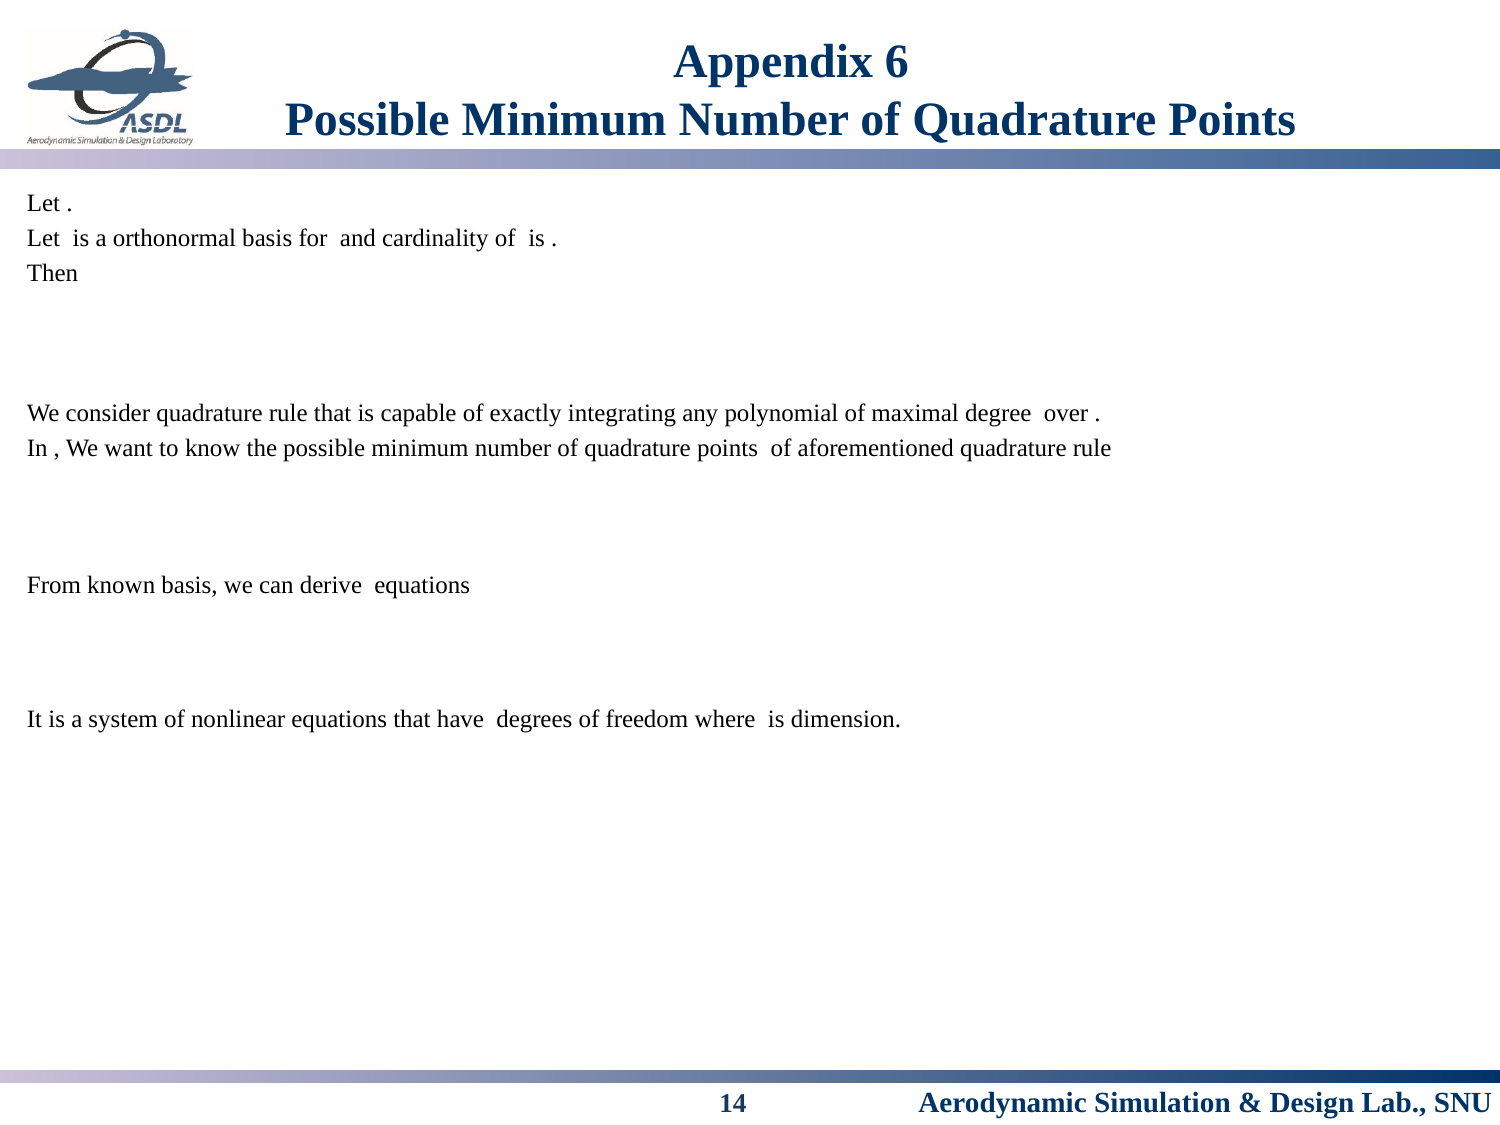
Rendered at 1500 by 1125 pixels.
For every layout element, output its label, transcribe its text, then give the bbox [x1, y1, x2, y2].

picture [24, 26, 195, 148]
title Appendix 6 Possible Minimum Number of Quadrature Points [218, 42, 1365, 132]
slide_number 14 [671, 1065, 795, 1125]
